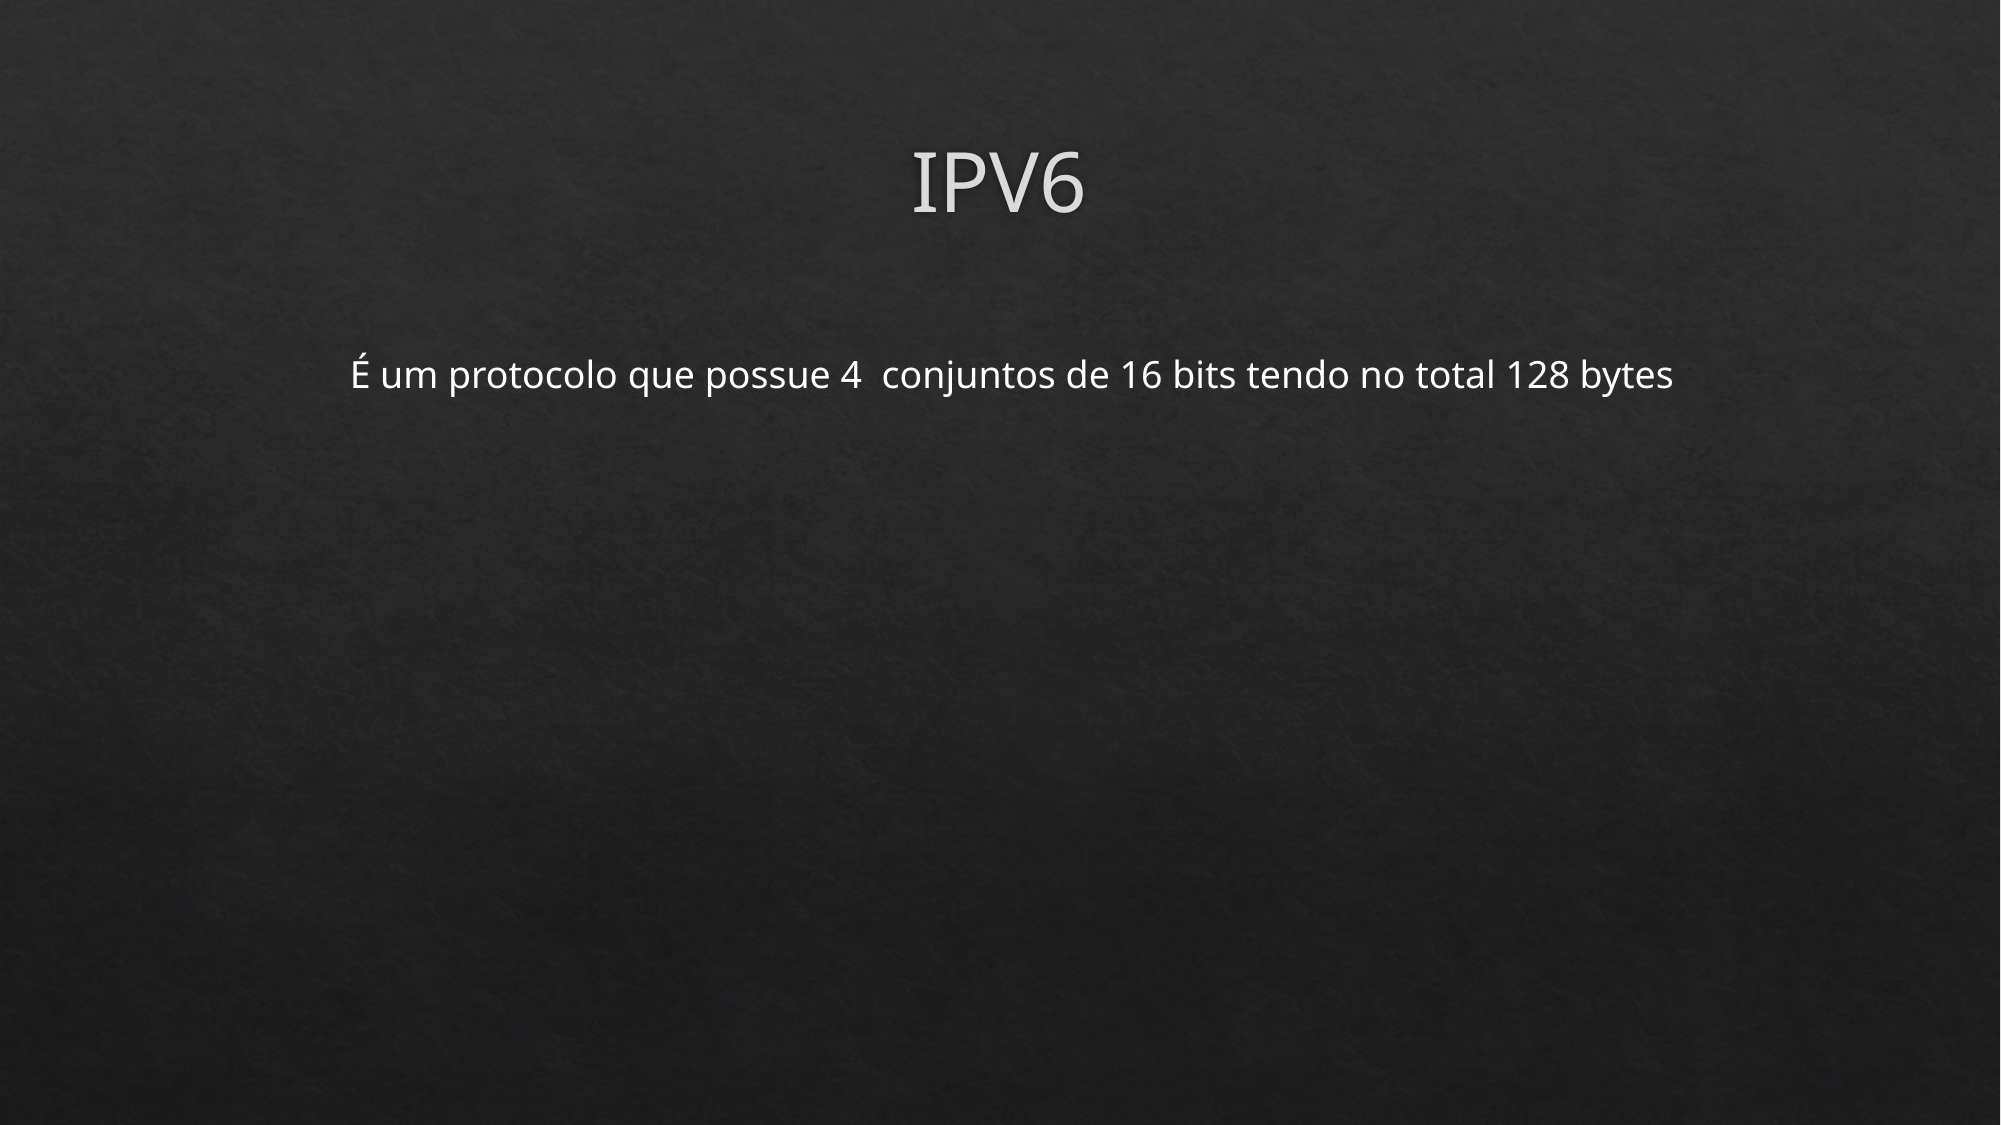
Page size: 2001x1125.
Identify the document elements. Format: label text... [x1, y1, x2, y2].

title IPV6 [149, 99, 1849, 260]
text_box É um protocolo que possue 4 conjuntos de 16 bits tendo no total 128 bytes [334, 343, 1908, 404]
